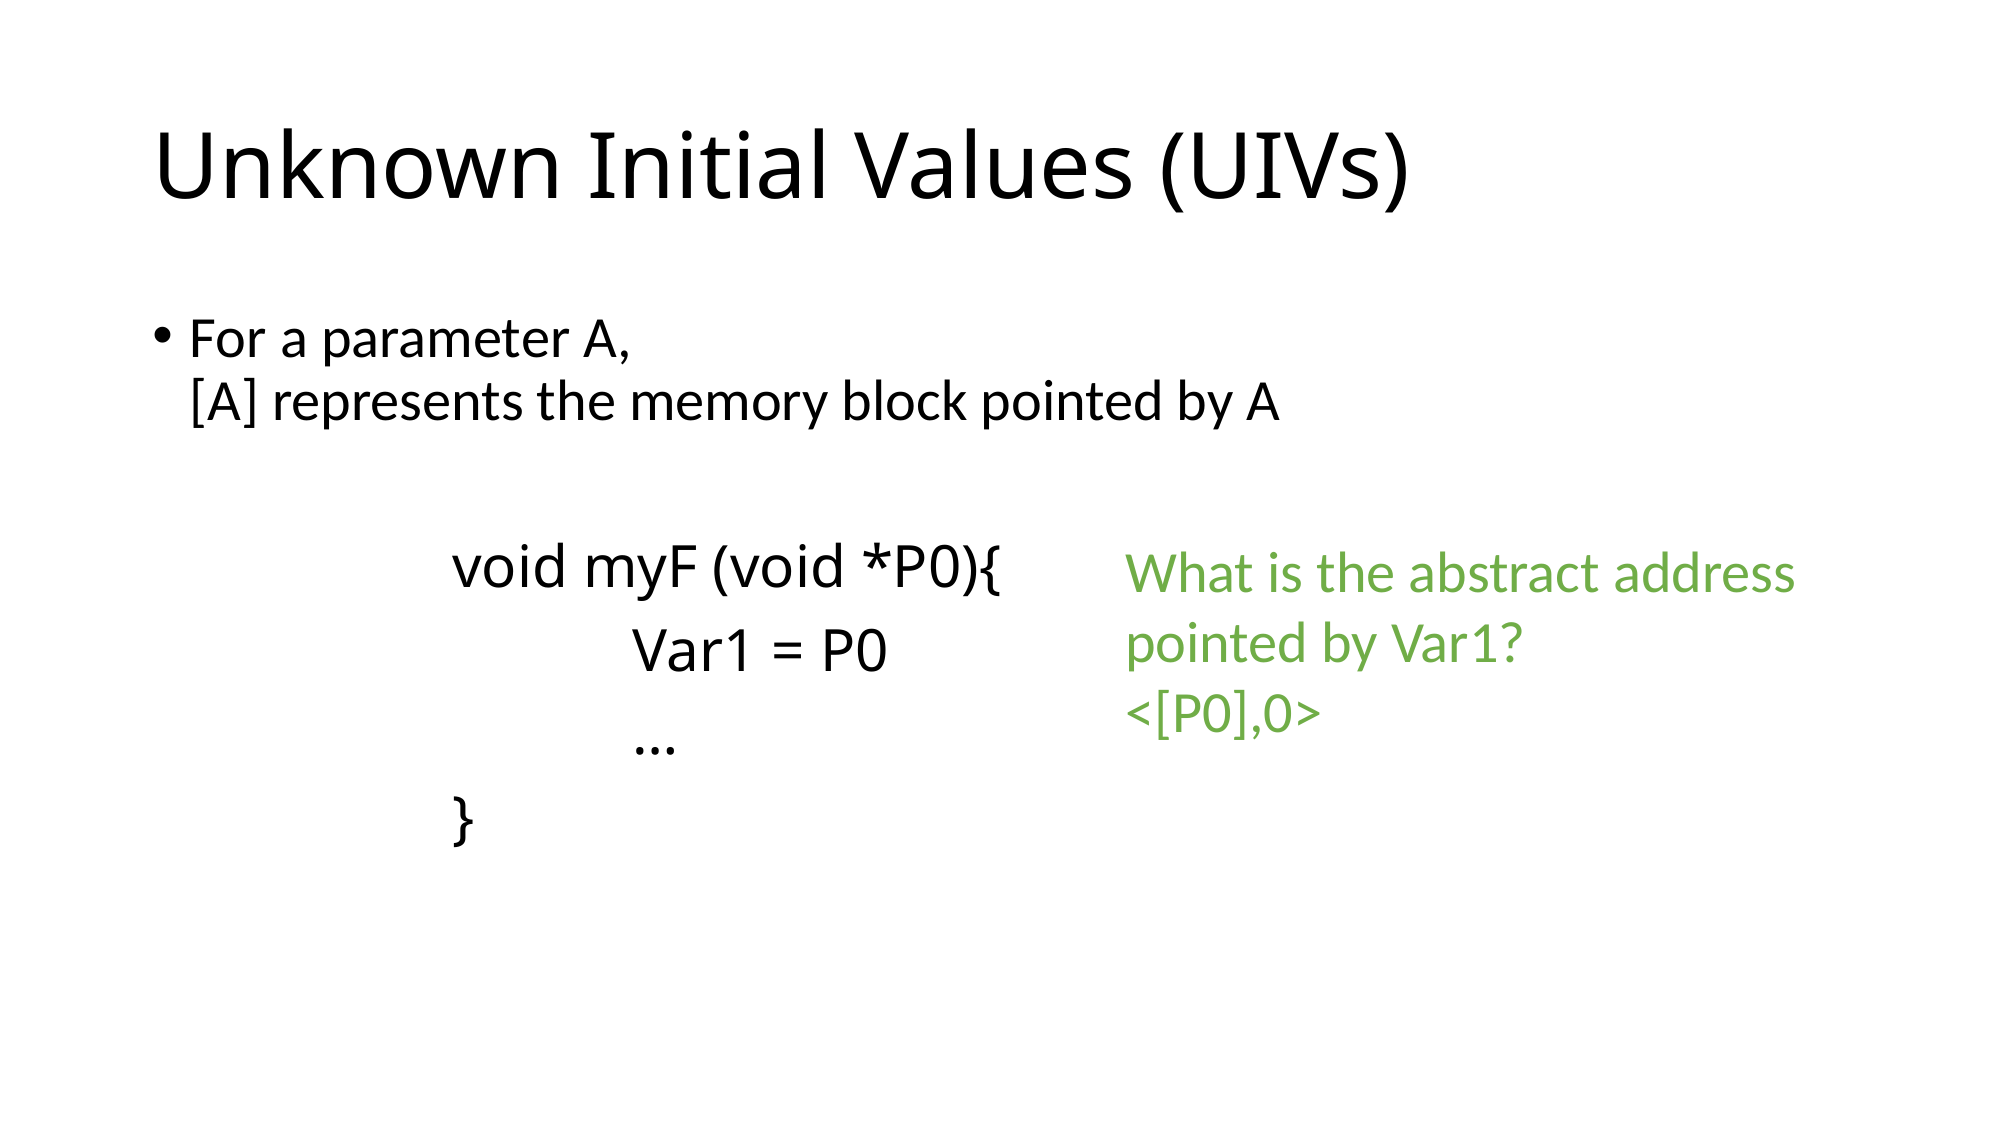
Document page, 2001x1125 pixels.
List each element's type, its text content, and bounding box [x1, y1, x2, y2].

list For a parameter A, [A] represents the memory block pointed by A void myF (void *P0){ Var1 = P0 … } [137, 299, 1863, 1092]
text_box What is the abstract address pointed by Var1? <[P0],0> [1110, 526, 1825, 752]
title Unknown Initial Values (UIVs) [137, 59, 1863, 278]
